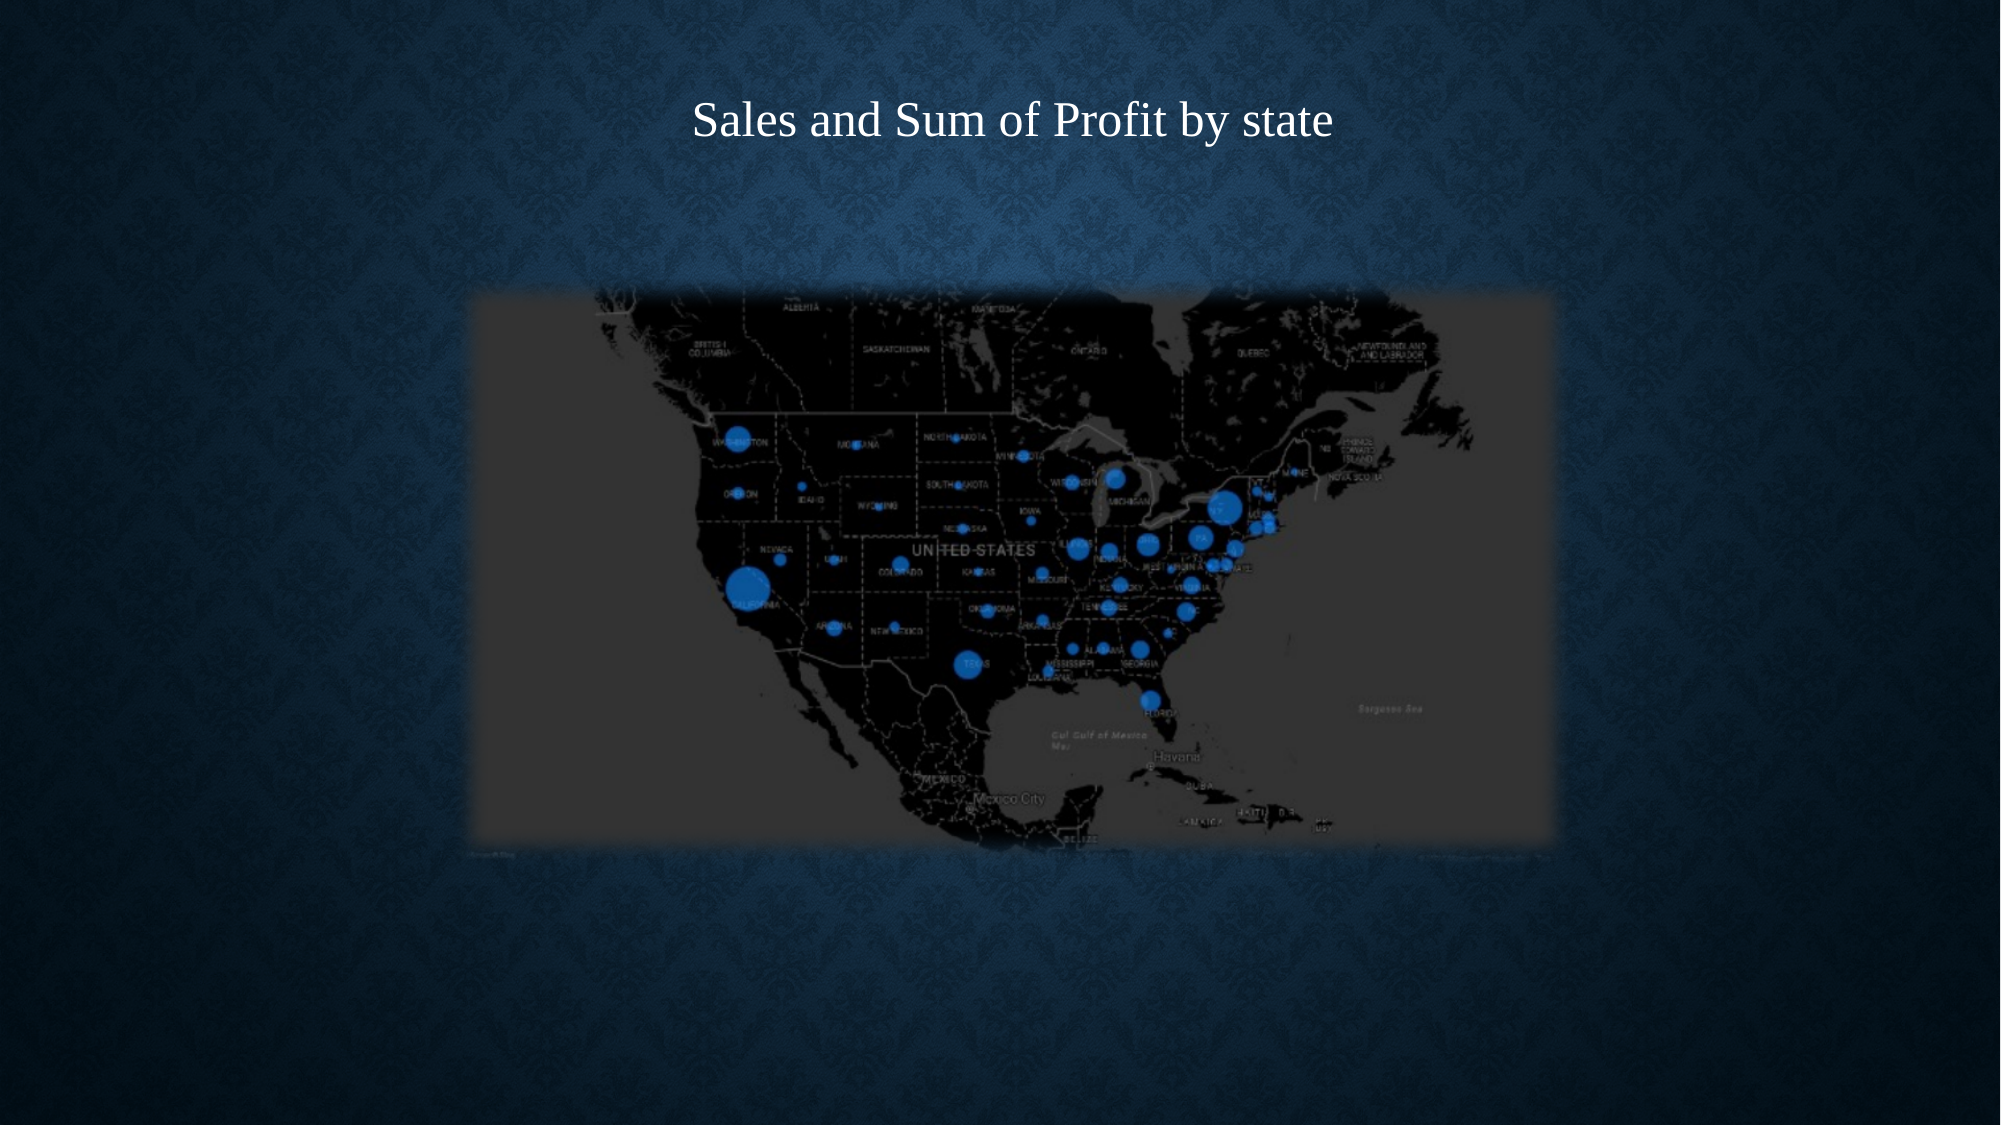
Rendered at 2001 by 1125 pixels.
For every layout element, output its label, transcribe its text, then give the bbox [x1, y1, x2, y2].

text_box Sales and Sum of Profit by state [676, 78, 1350, 154]
picture [451, 273, 1575, 866]
